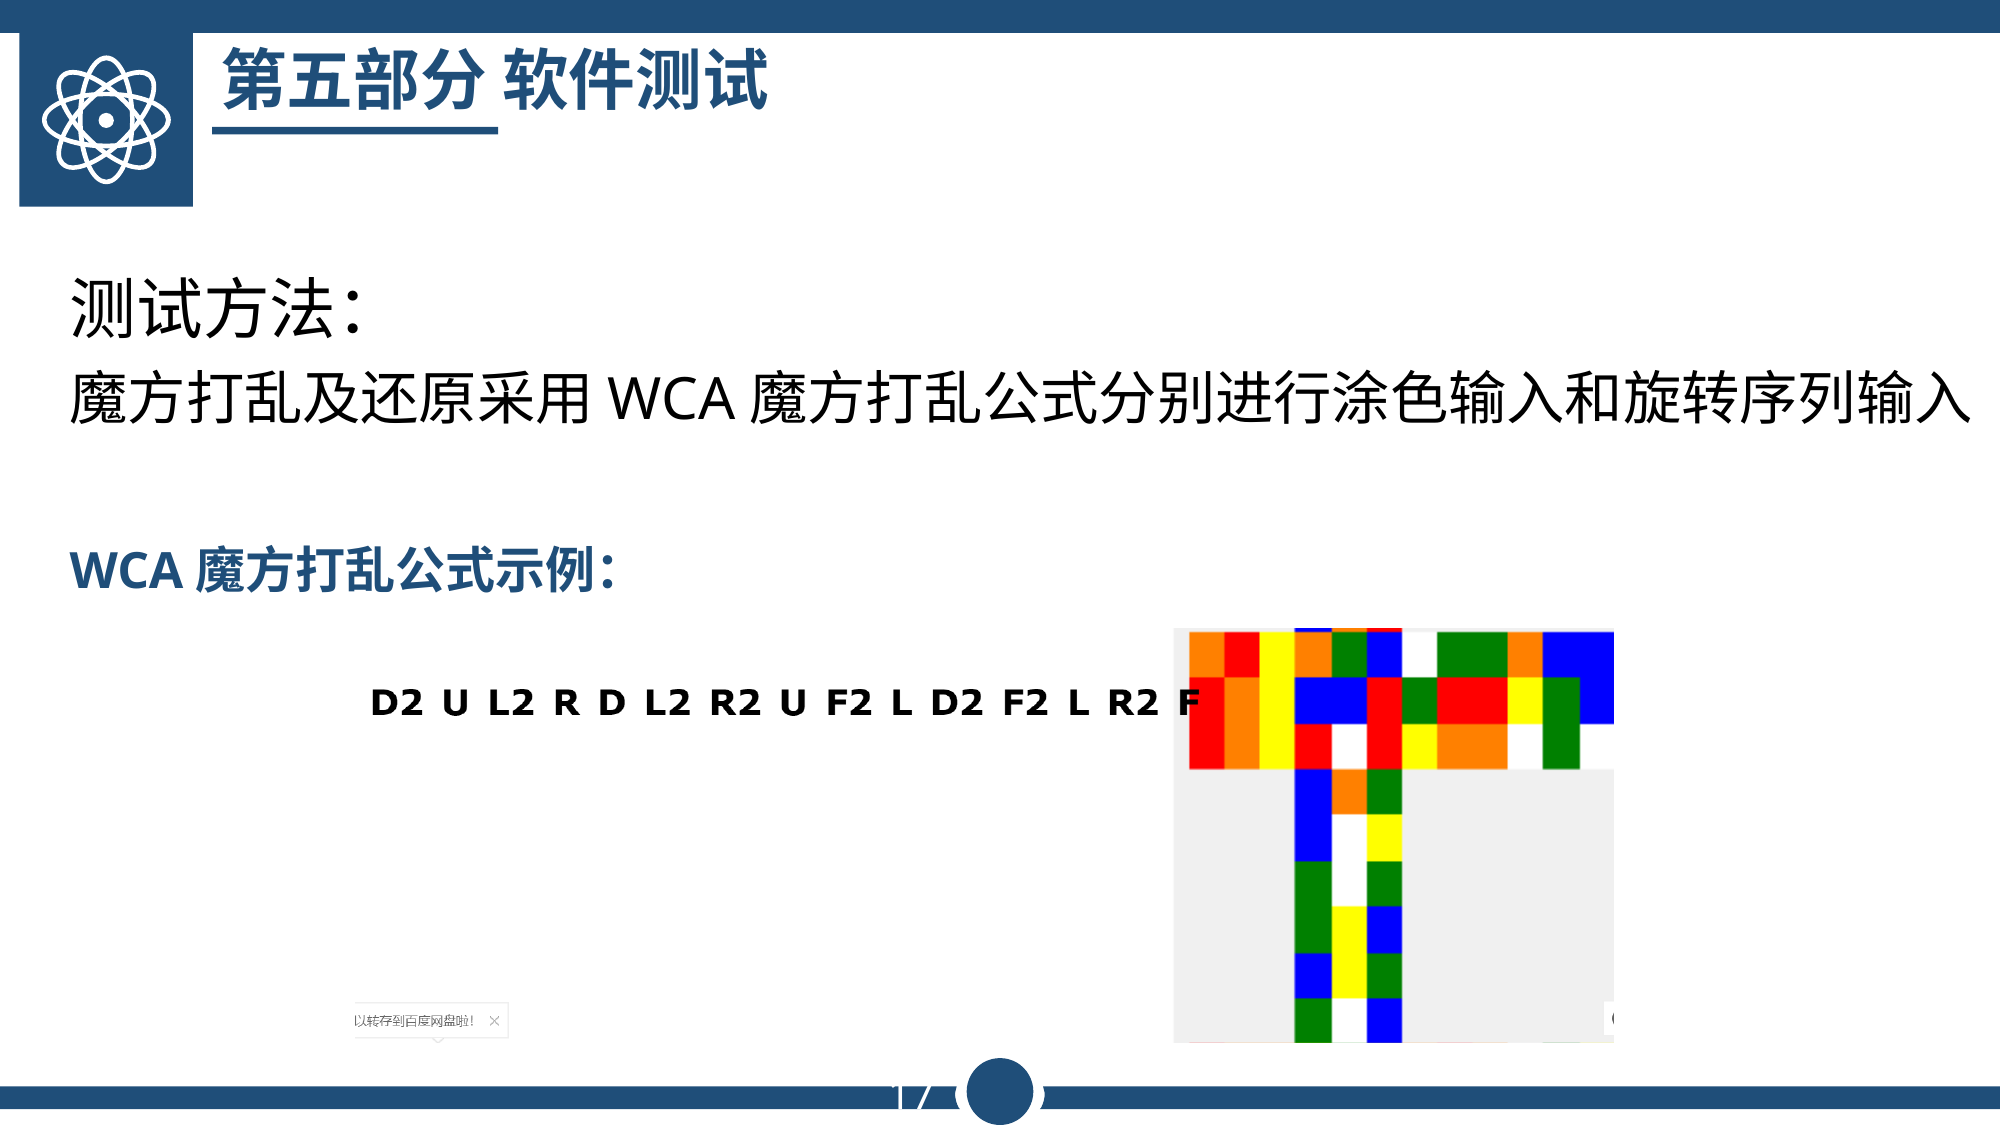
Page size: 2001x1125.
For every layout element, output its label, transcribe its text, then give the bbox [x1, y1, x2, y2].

text_box WCA魔方打乱公式示例： [54, 531, 705, 667]
text_box 17 [872, 1060, 1108, 1125]
text_box [1108, 1086, 2000, 1110]
text_box [0, 0, 2000, 33]
text_box 第五部分 软件测试 [205, 30, 785, 125]
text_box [19, 33, 193, 207]
text_box 测试方法： 魔方打乱及还原采用WCA魔方打乱公式分别进行涂色输入和旋转序列输入 [54, 269, 1989, 440]
text_box [211, 126, 499, 135]
picture [355, 628, 1614, 1043]
text_box [0, 1086, 872, 1110]
